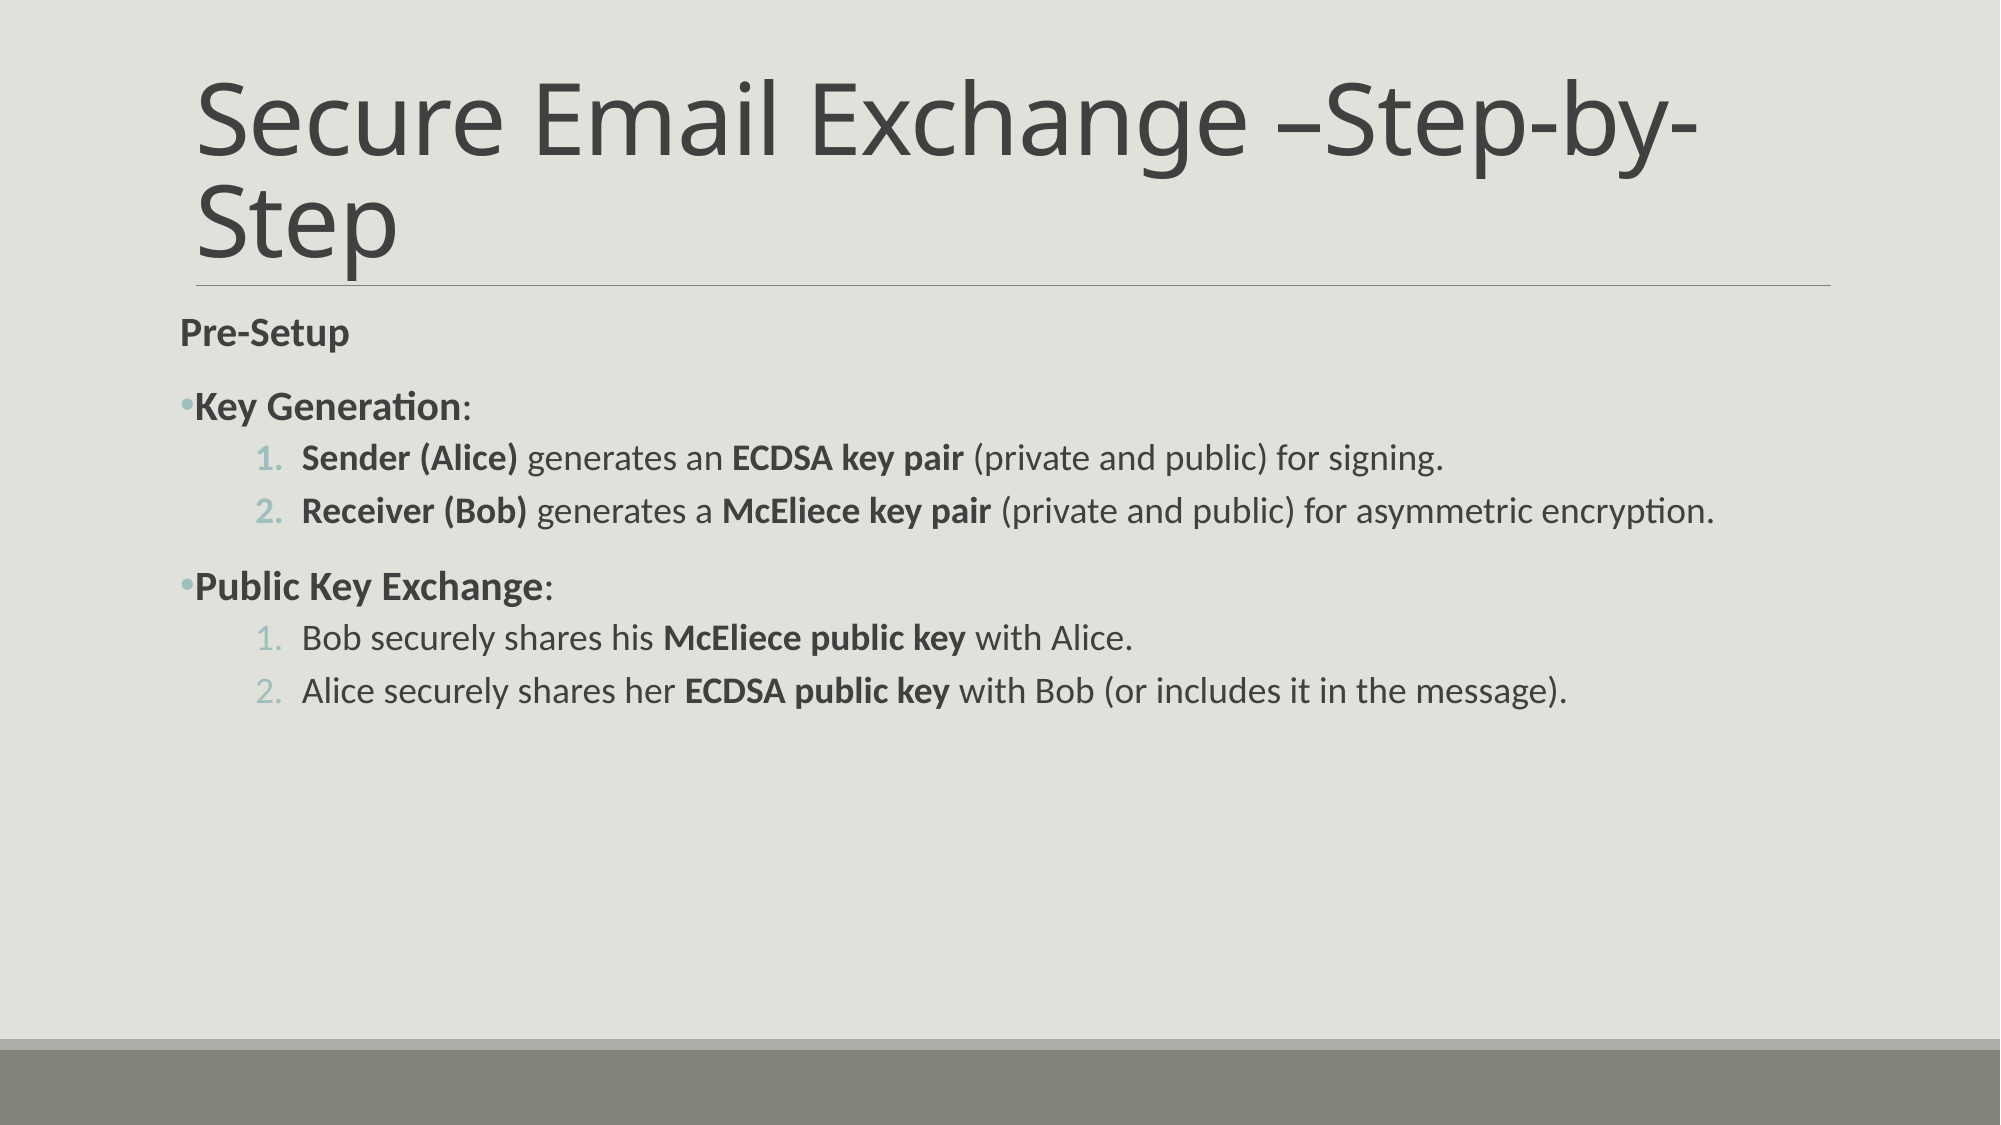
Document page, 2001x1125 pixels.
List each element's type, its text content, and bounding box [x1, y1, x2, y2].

list Pre-Setup Key Generation: Sender (Alice) generates an ECDSA key pair (private and public) for signing. Receiver (Bob) generates a McEliece key pair (private and public) for asymmetric encryption. Public Key Exchange: Bob securely shares his McEliece public key with Alice. Alice securely shares her ECDSA public key with Bob (or includes it in the message). [180, 302, 1830, 963]
title Secure Email Exchange –Step-by-Step [180, 47, 1830, 285]
